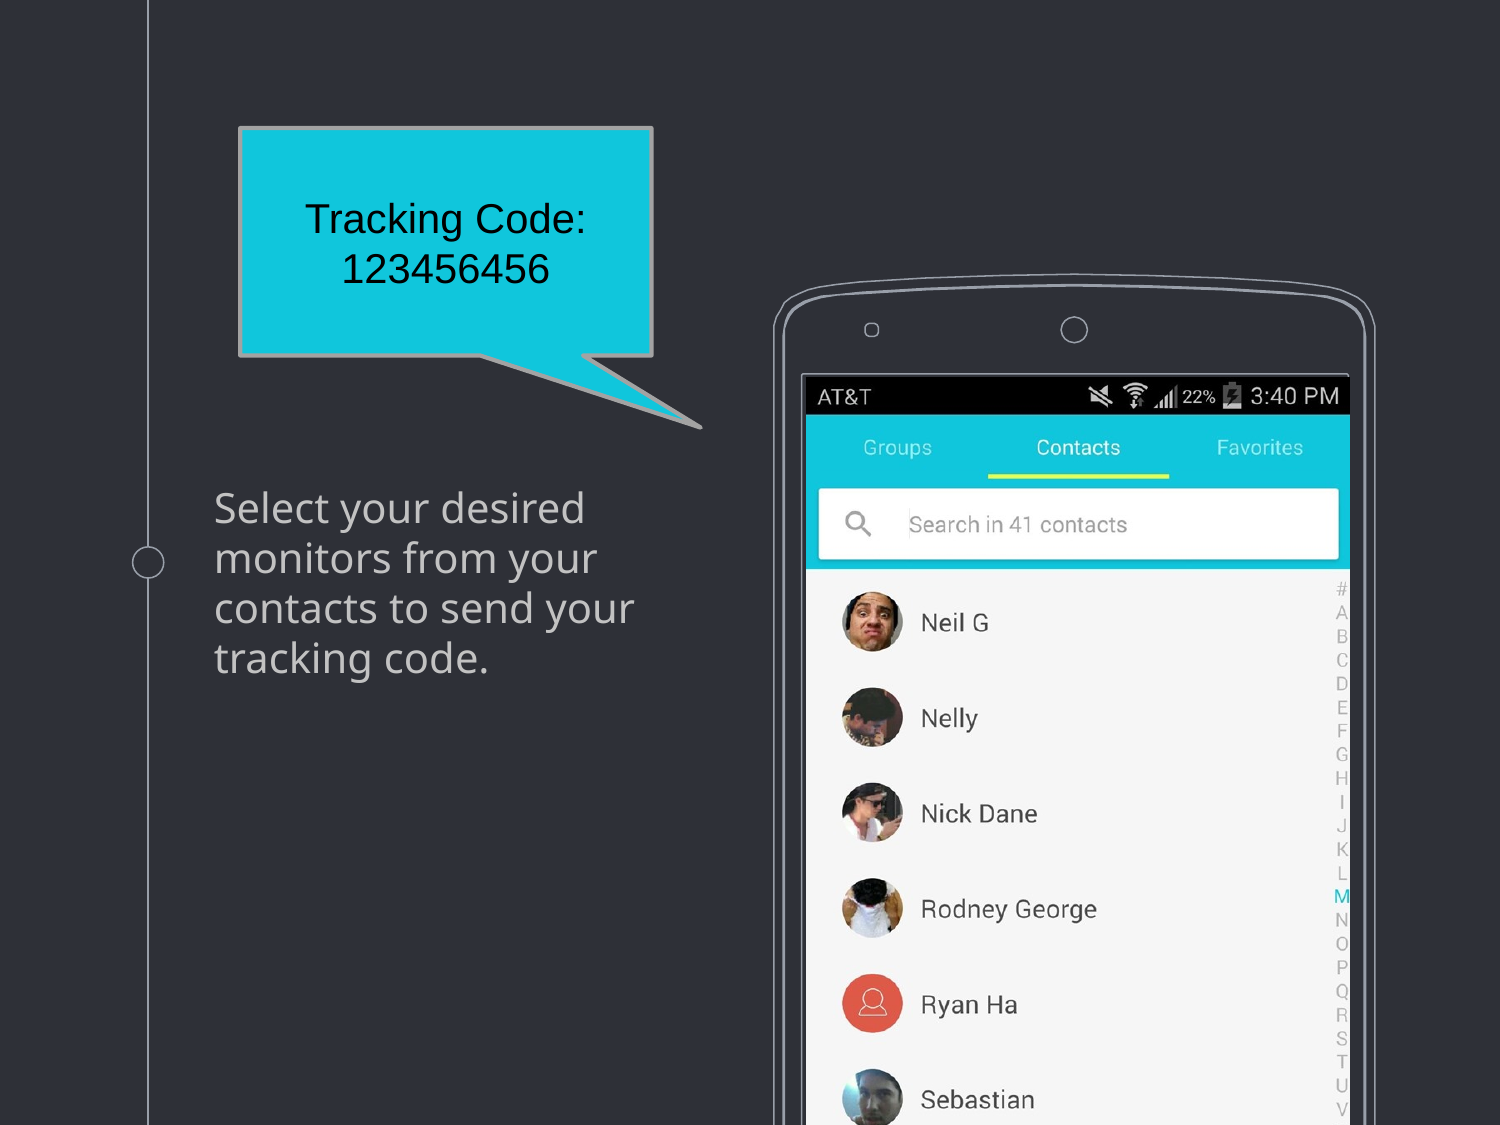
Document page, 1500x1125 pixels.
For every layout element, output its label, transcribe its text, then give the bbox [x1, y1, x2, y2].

text_box [773, 274, 1375, 1125]
picture [806, 377, 1351, 1125]
text_box Tracking Code: 123456456 [238, 125, 703, 430]
text_box Select your desired monitors from your contacts to send your tracking code. [198, 474, 749, 689]
